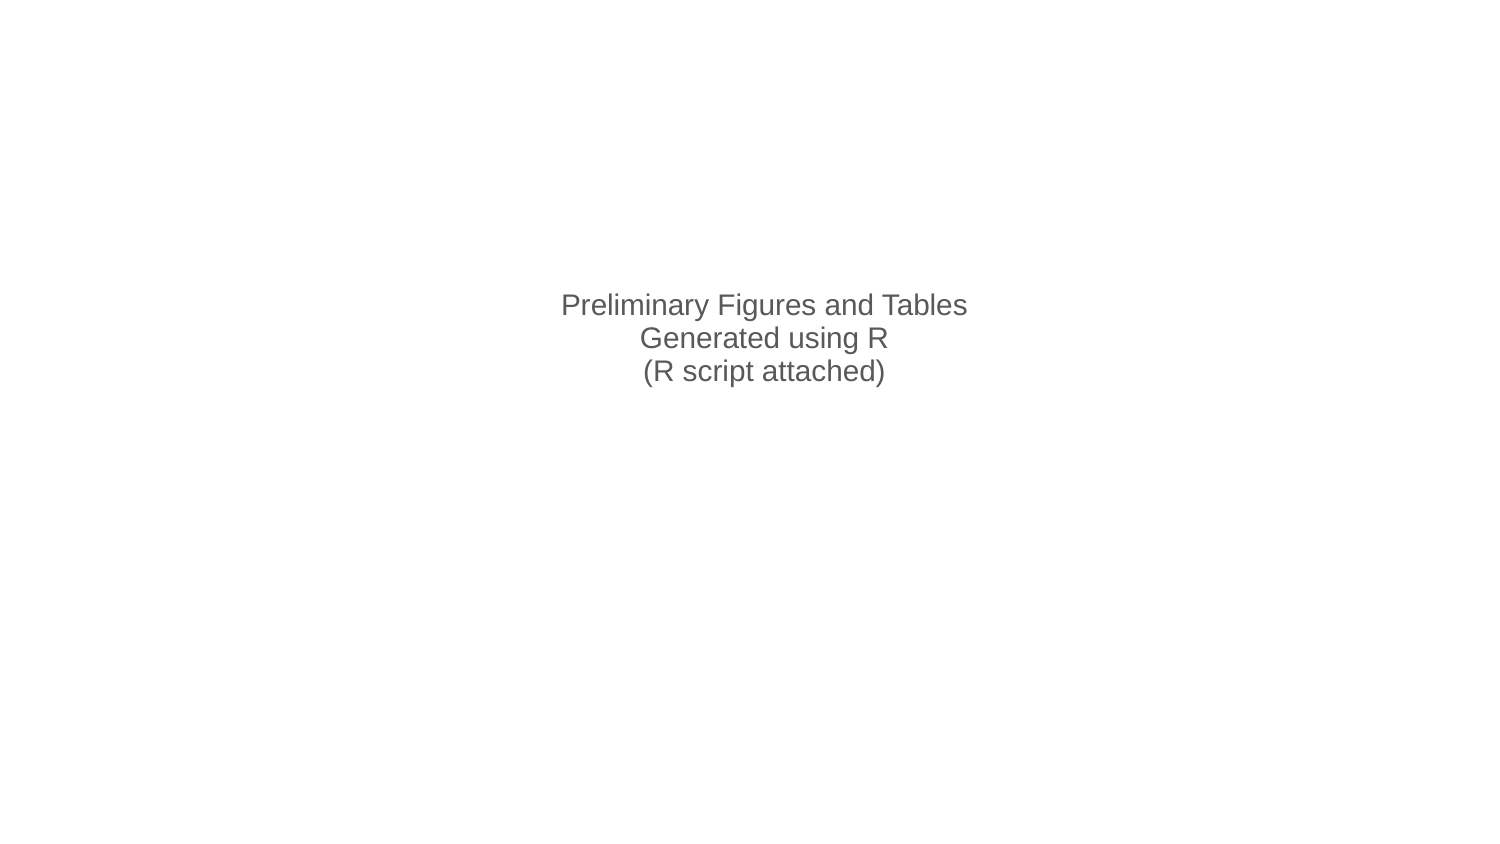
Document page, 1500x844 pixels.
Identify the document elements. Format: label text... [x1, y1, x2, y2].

subtitle Preliminary Figures and Tables Generated using R (R script attached) [65, 273, 1464, 403]
